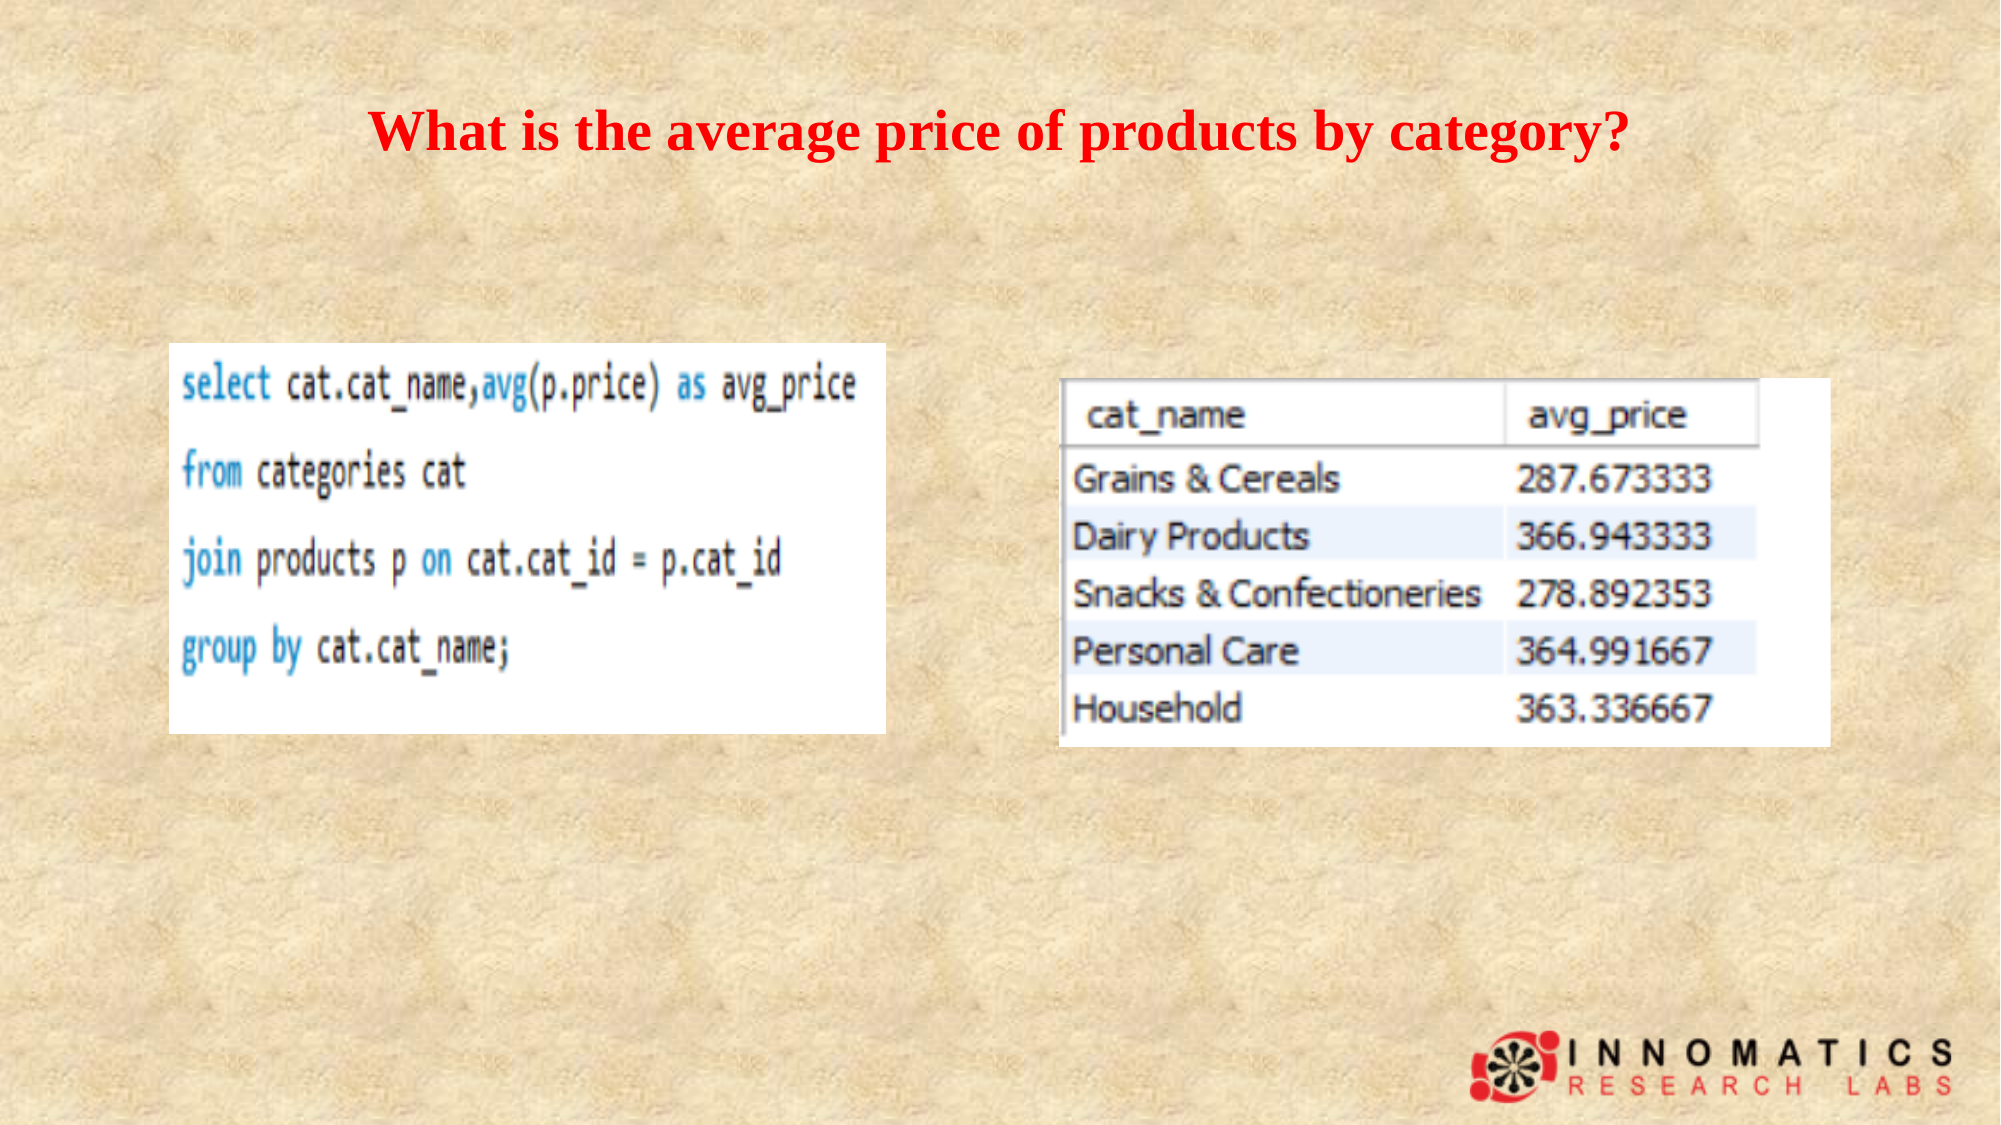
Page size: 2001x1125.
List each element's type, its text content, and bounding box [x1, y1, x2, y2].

picture [0, 0, 2001, 1125]
title What is the average price of products by category? [137, 59, 1863, 204]
